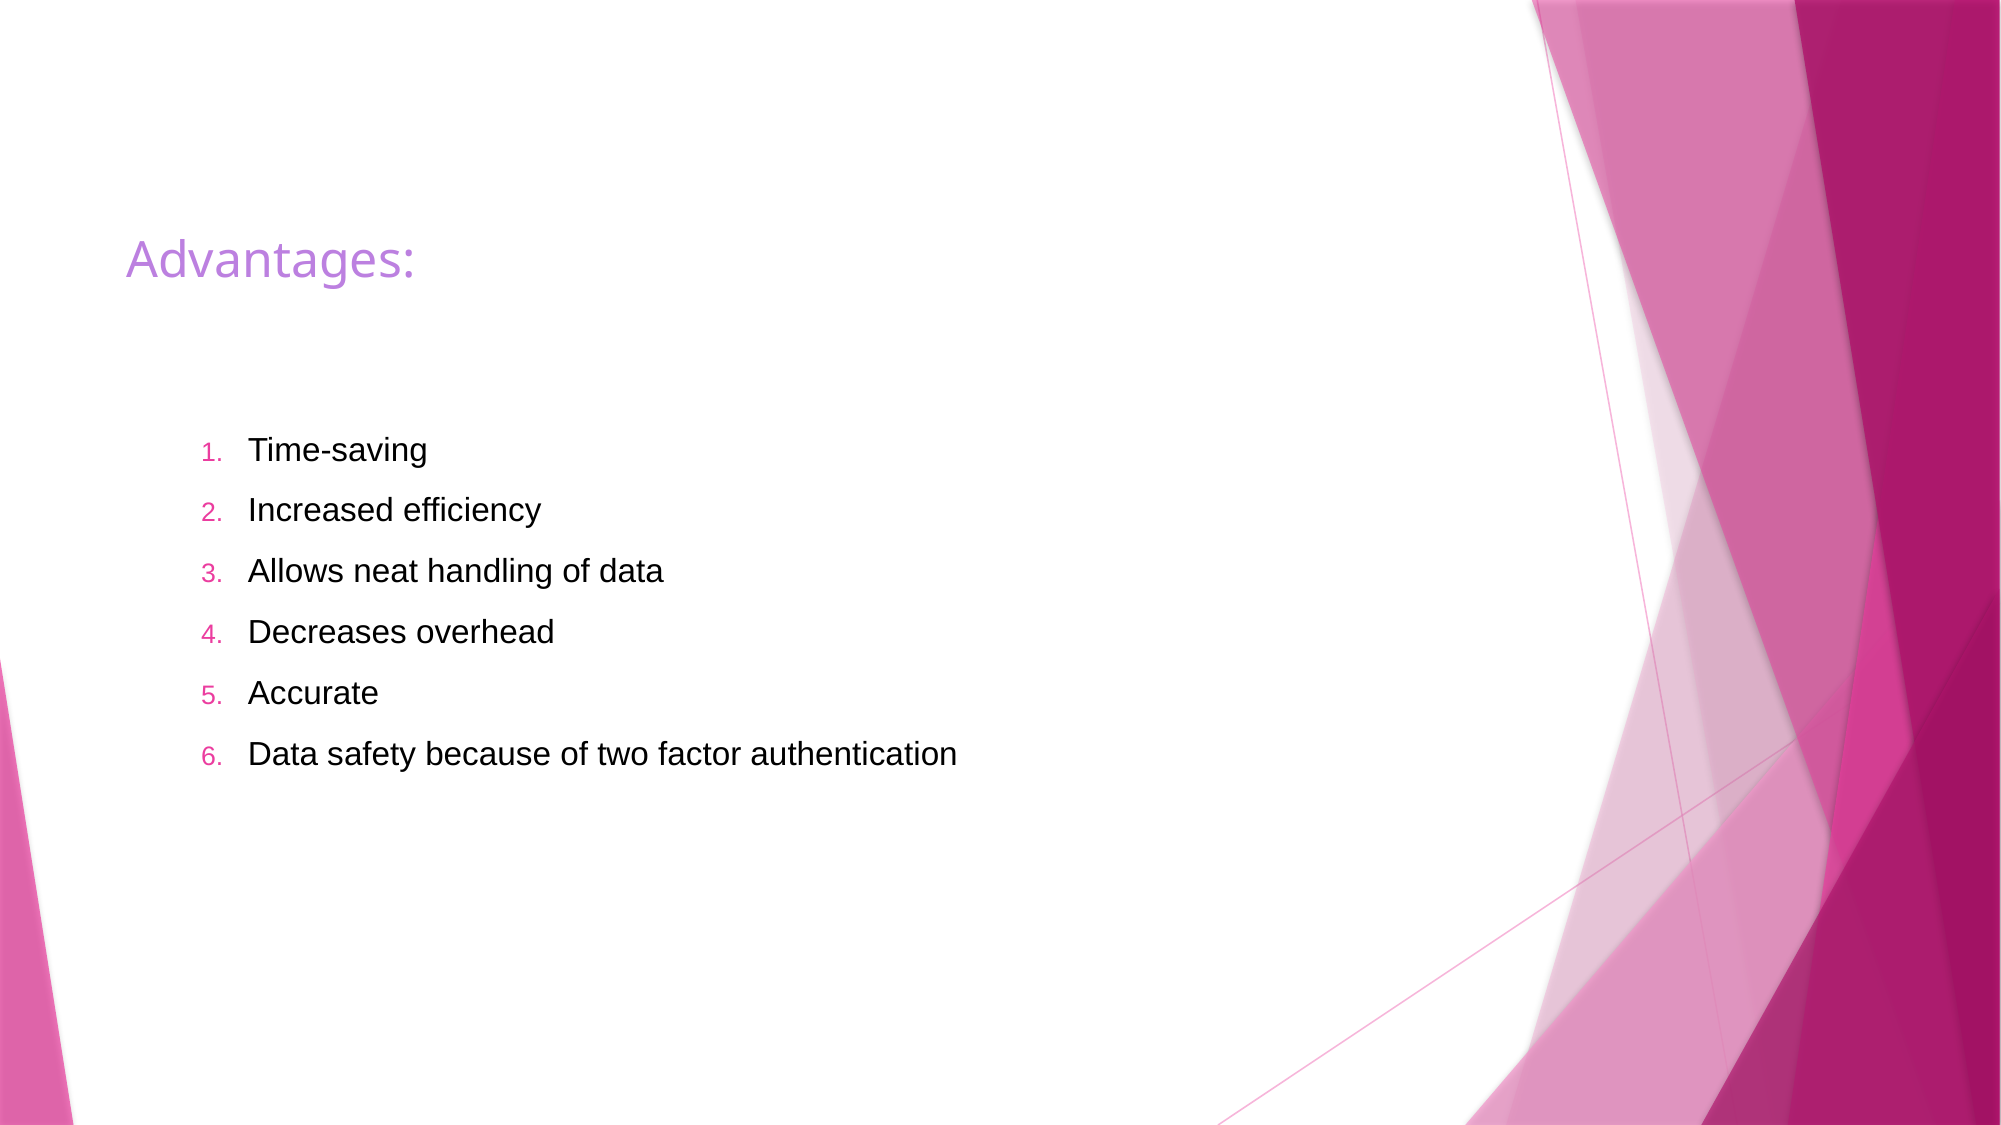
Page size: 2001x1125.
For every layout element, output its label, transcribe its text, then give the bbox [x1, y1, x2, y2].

list Time-saving Increased efficiency Allows neat handling of data Decreases overhead Accurate Data safety because of two factor authentication [111, 354, 1522, 992]
title Advantages: [111, 99, 1522, 317]
